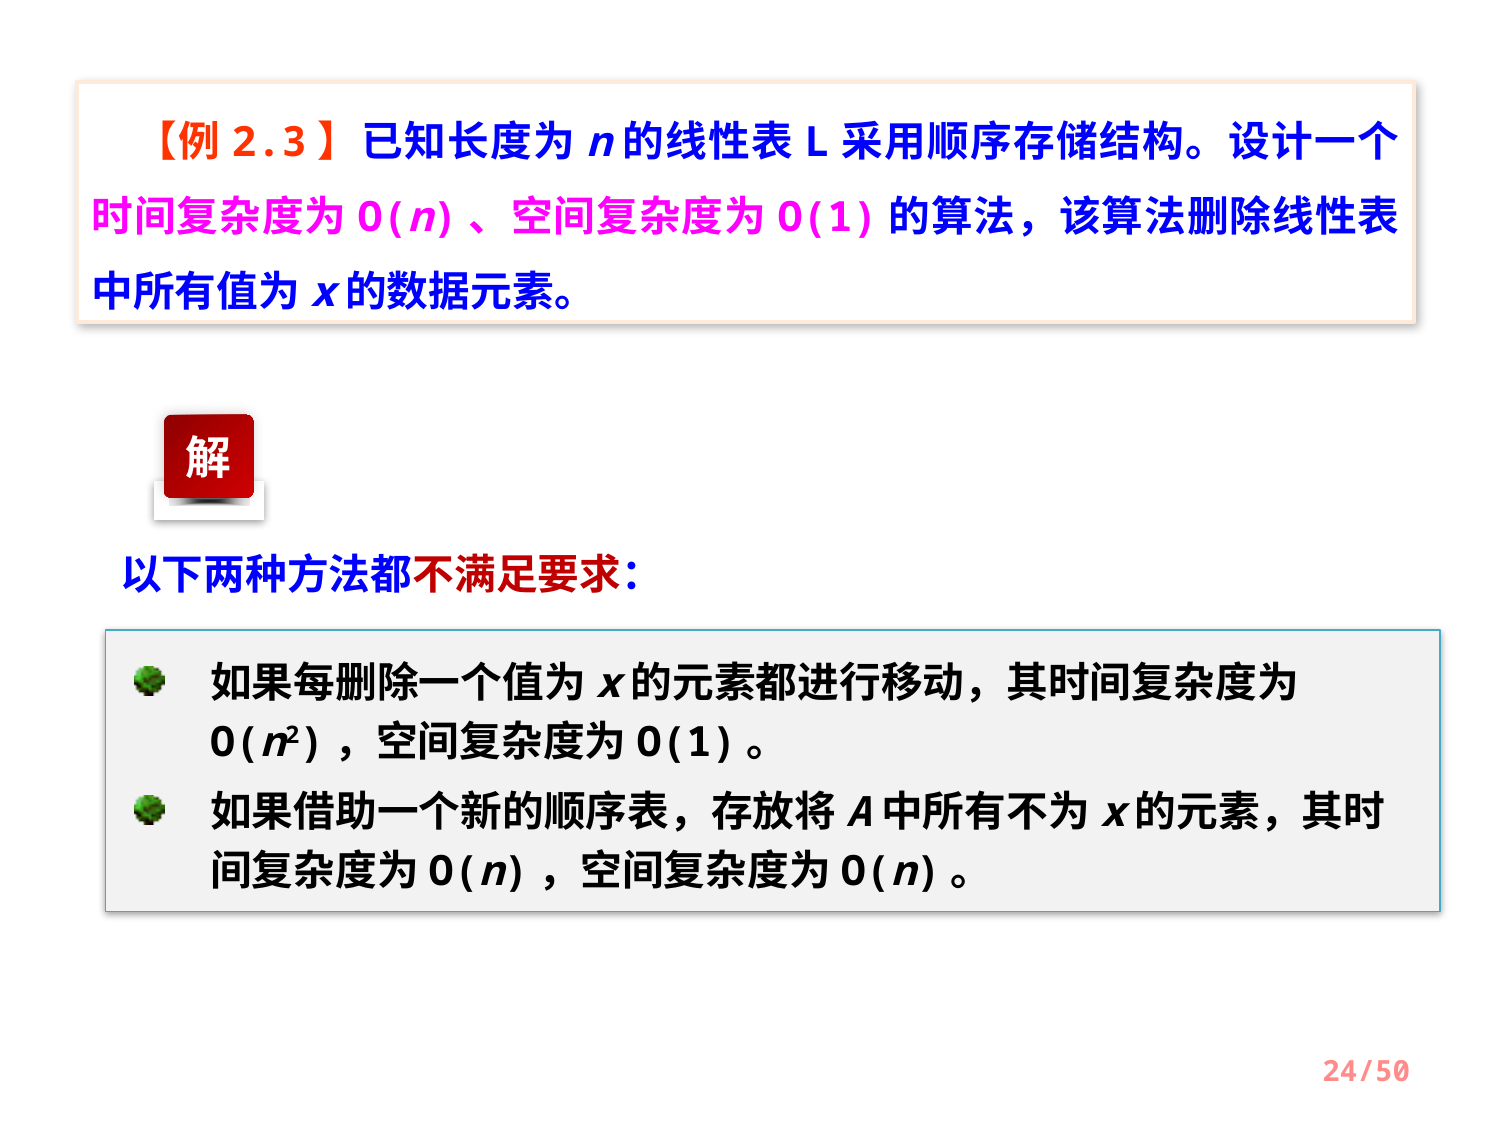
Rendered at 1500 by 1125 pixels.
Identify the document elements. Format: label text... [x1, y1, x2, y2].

slide_number 24/50 [1074, 1042, 1425, 1103]
text_box 【例2.3】已知长度为n的线性表L采用顺序存储结构。设计一个时间复杂度为O(n)、空间复杂度为O(1)的算法，该算法删除线性表中所有值为x的数据元素。 [75, 80, 1416, 324]
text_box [105, 540, 1441, 915]
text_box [163, 409, 283, 506]
